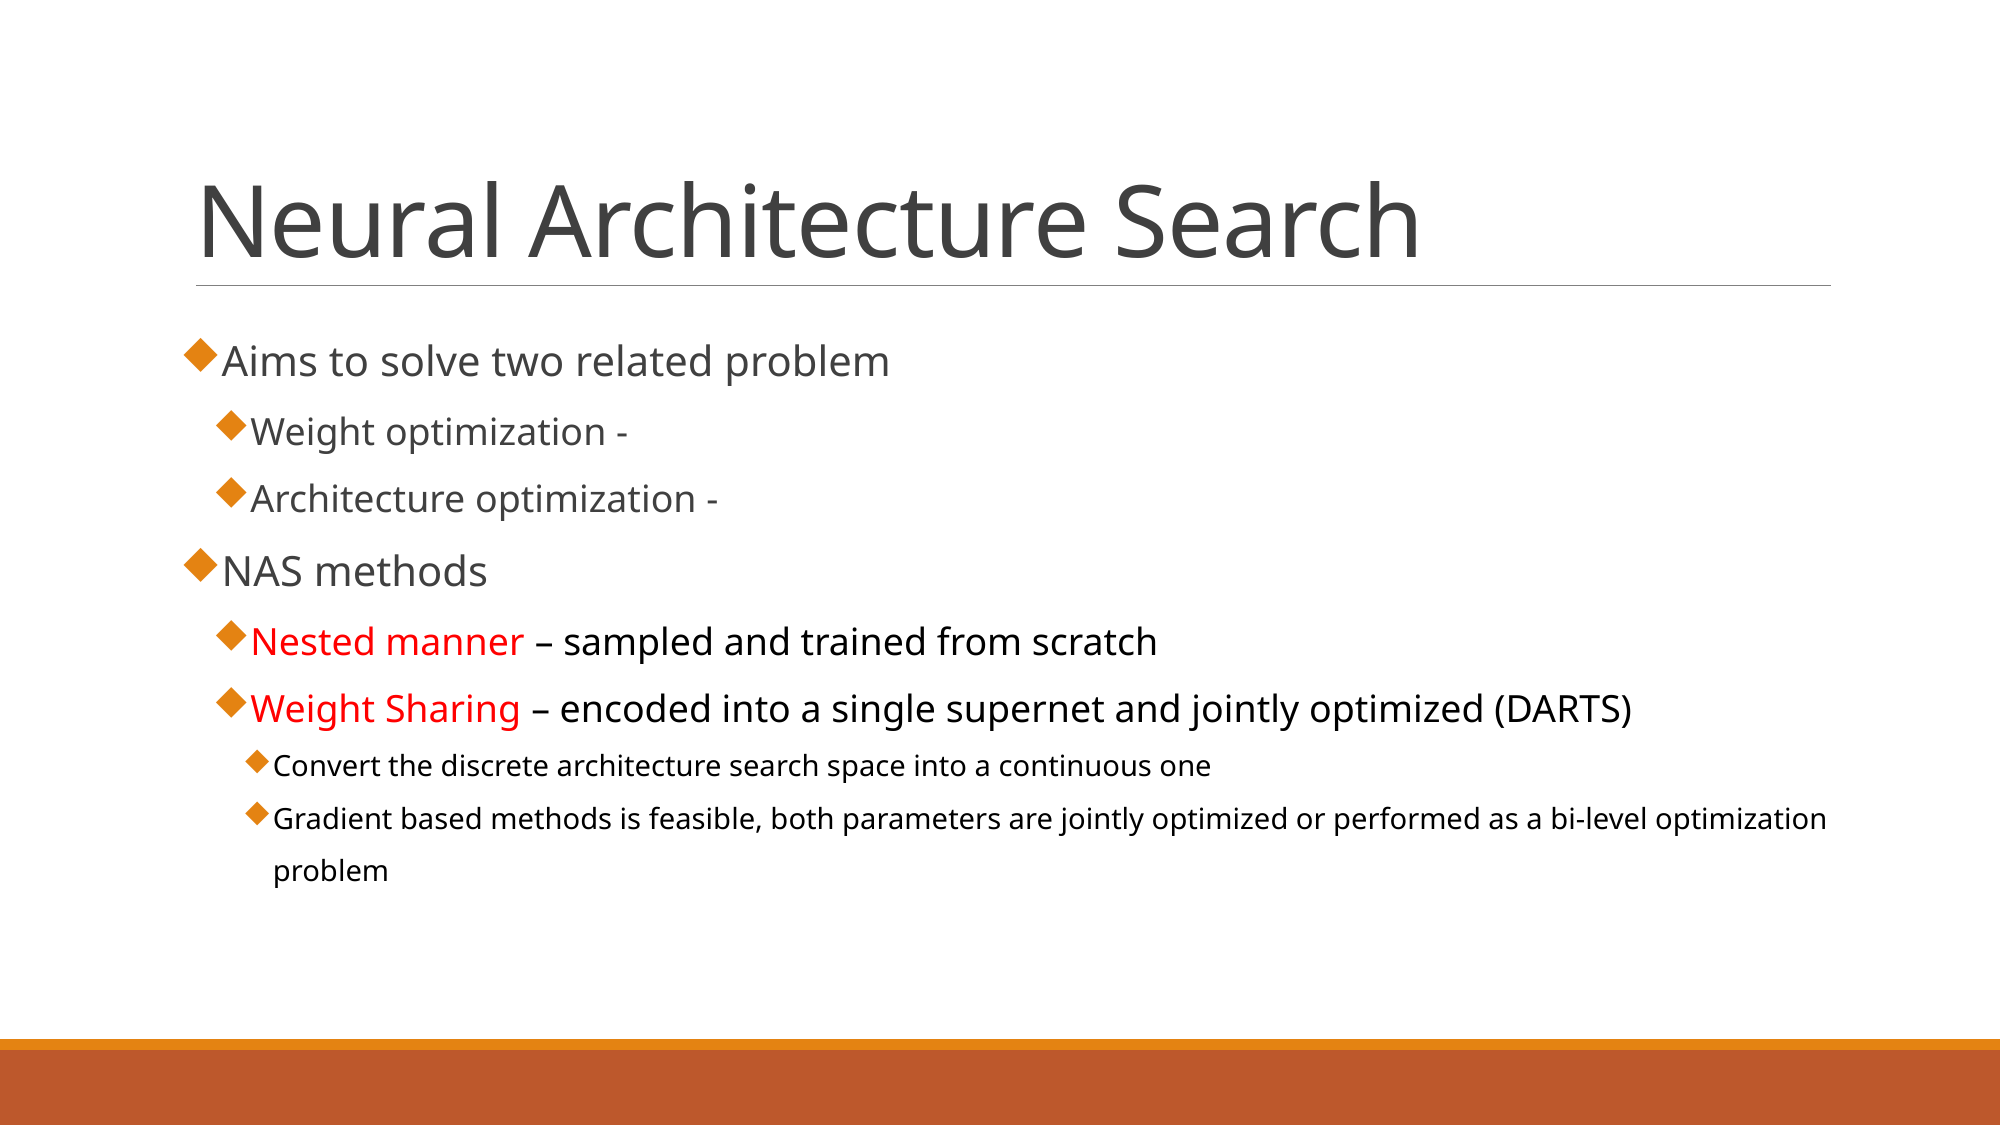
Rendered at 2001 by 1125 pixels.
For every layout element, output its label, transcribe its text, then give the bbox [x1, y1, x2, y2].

title Neural Architecture Search [180, 47, 1830, 285]
